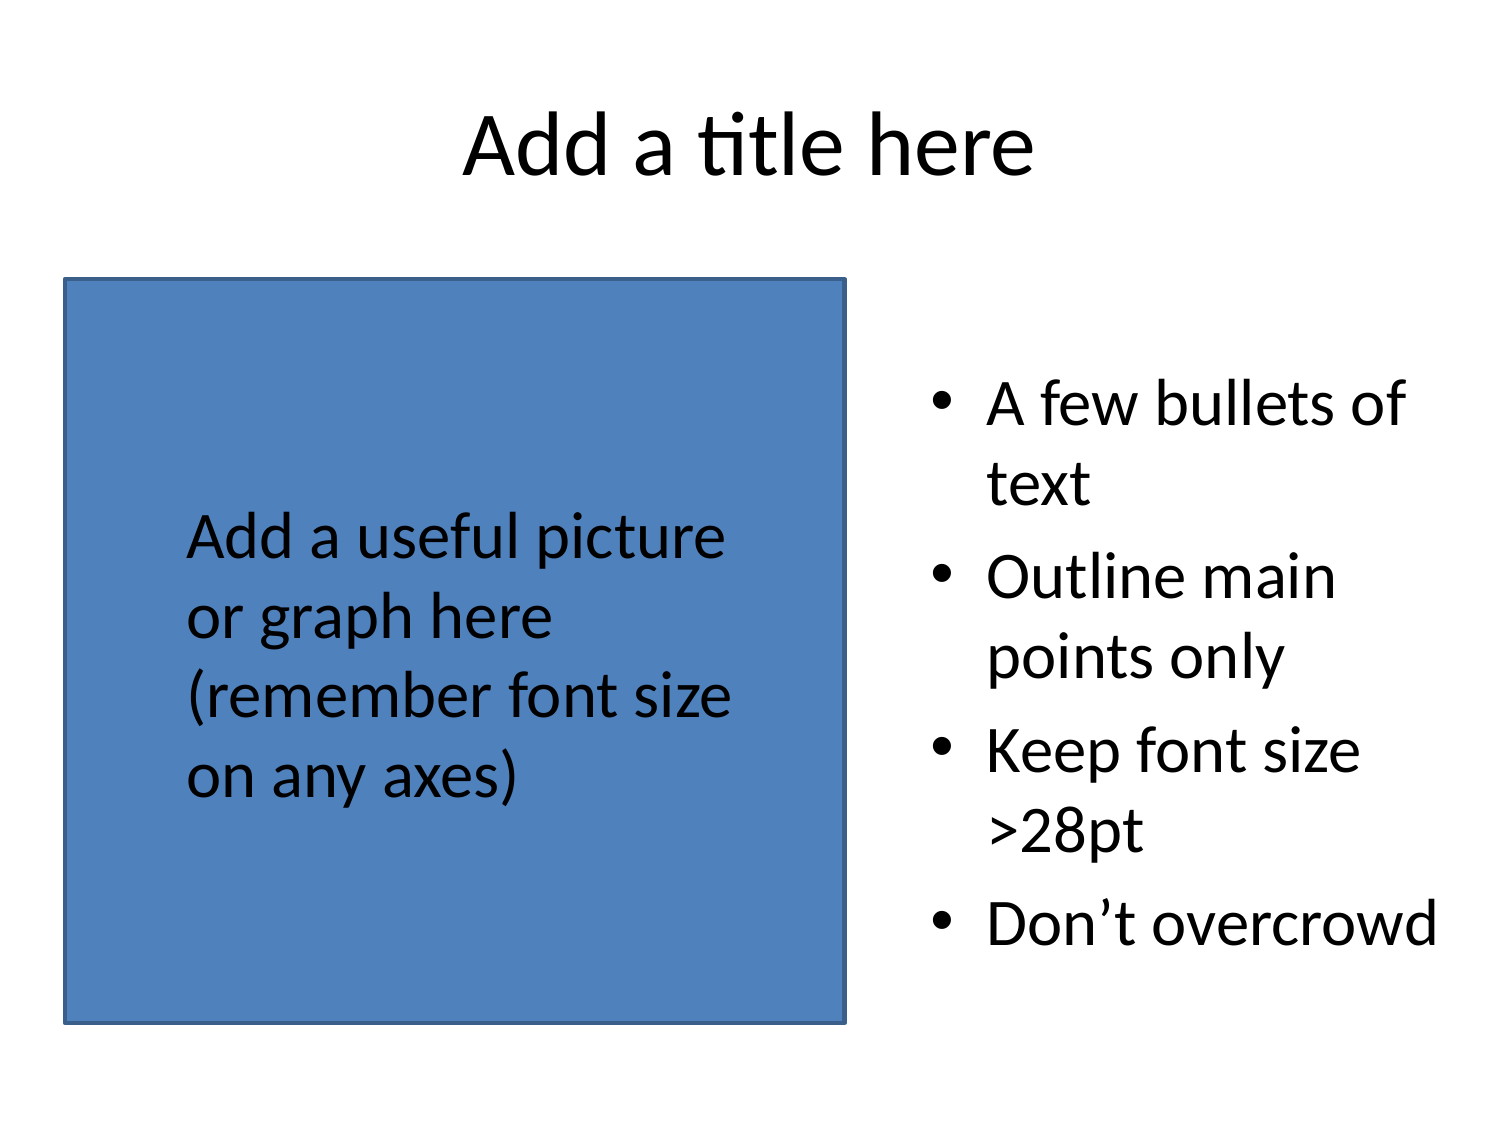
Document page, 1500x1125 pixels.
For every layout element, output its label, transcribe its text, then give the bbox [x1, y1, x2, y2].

text_box Add a useful picture or graph here (remember font size on any axes) [171, 484, 762, 819]
text_box [63, 277, 847, 1025]
list A few bullets of text Outline main points only Keep font size >28pt Don’t overcrowd [915, 351, 1500, 1094]
title Add a title here [75, 45, 1425, 233]
